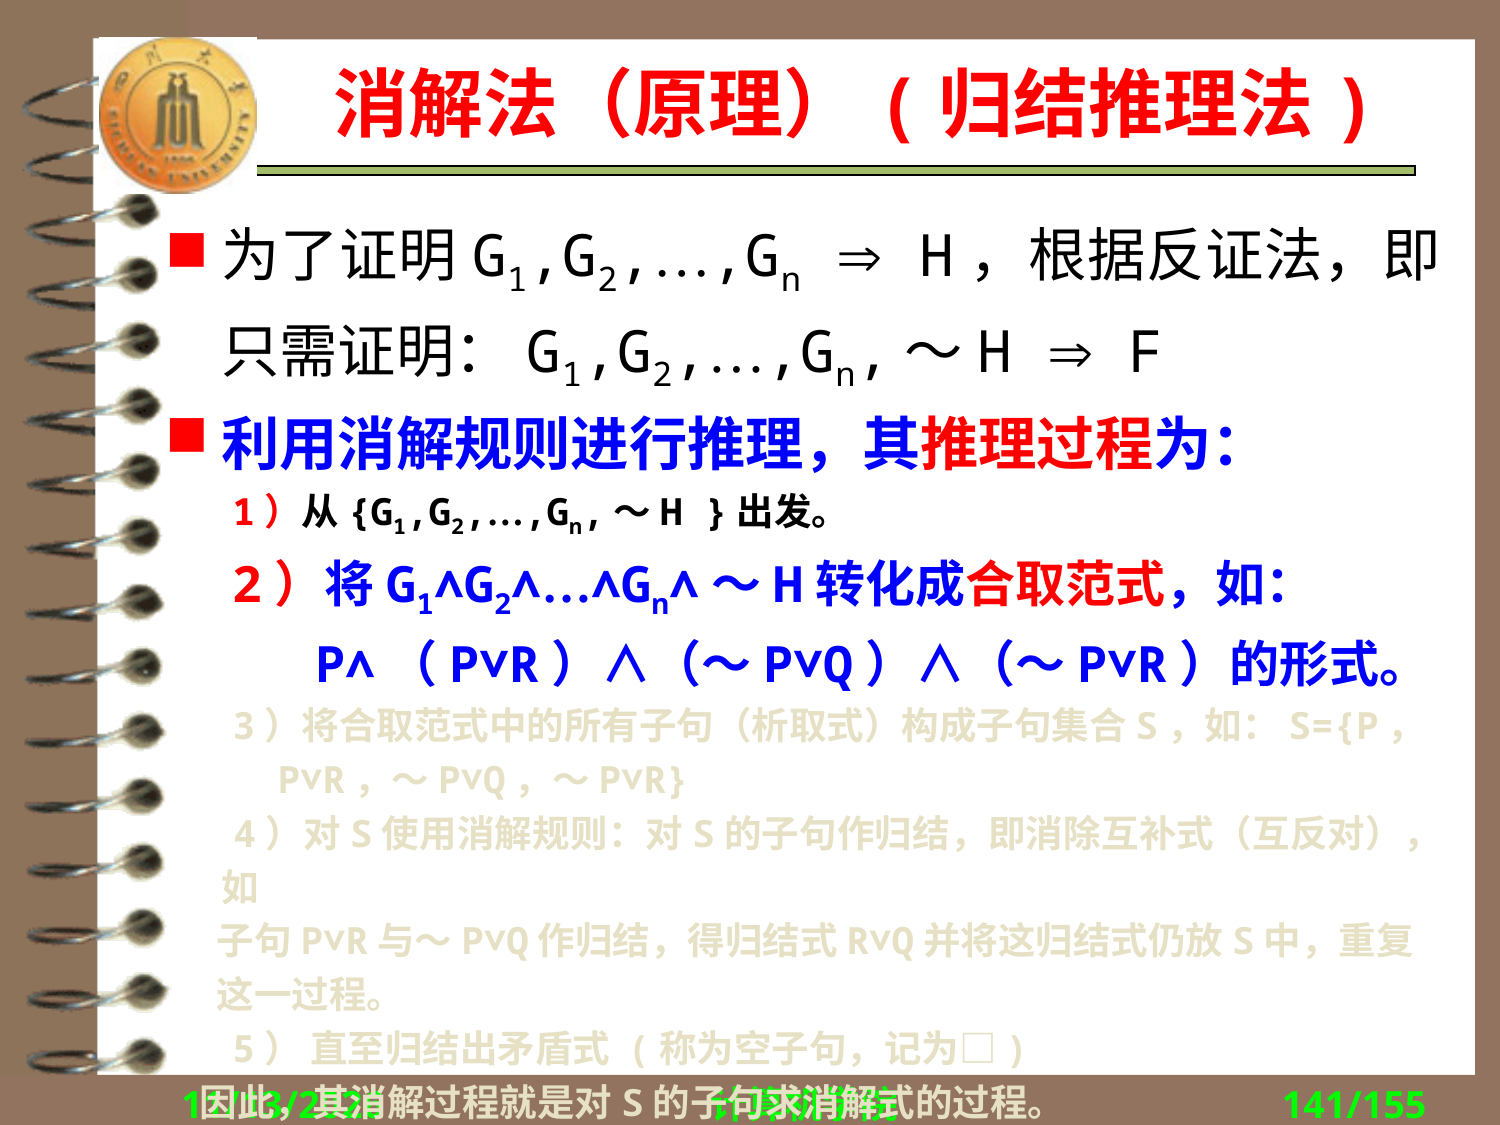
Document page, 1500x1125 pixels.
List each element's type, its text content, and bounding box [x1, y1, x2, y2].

title 消解法（原理）(归结推理法) [253, 42, 1457, 161]
picture [0, 0, 257, 1075]
text_box 为了证明G1,G2,…,Gn  H，根据反证法，即只需证明：G1,G2,…,Gn,～H  F 利用消解规则进行推理，其推理过程为： 1）从{G1,G2,…,Gn,～H }出发。 2）将G1∧G2∧…∧Gn∧～H转化成合取范式，如： P∧（P∨R）∧（～P∨Q）∧（～P∨R）的形式。 3）将合取范式中的所有子句（析取式）构成子句集合S，如：S={P， P∨R，～P∨Q，～P∨R} 4）对S使用消解规则：对S的子句作归结，即消除互补式（互反对），如 子句P∨R与～P∨Q作归结，得归结式R∨Q并将这归结式仍放S中，重复 这一过程。 5） 直至归结出矛盾式 (称为空子句，记为□) 因此，其消解过程就是对S的子句求消解式的过程。 [159, 196, 1447, 1125]
